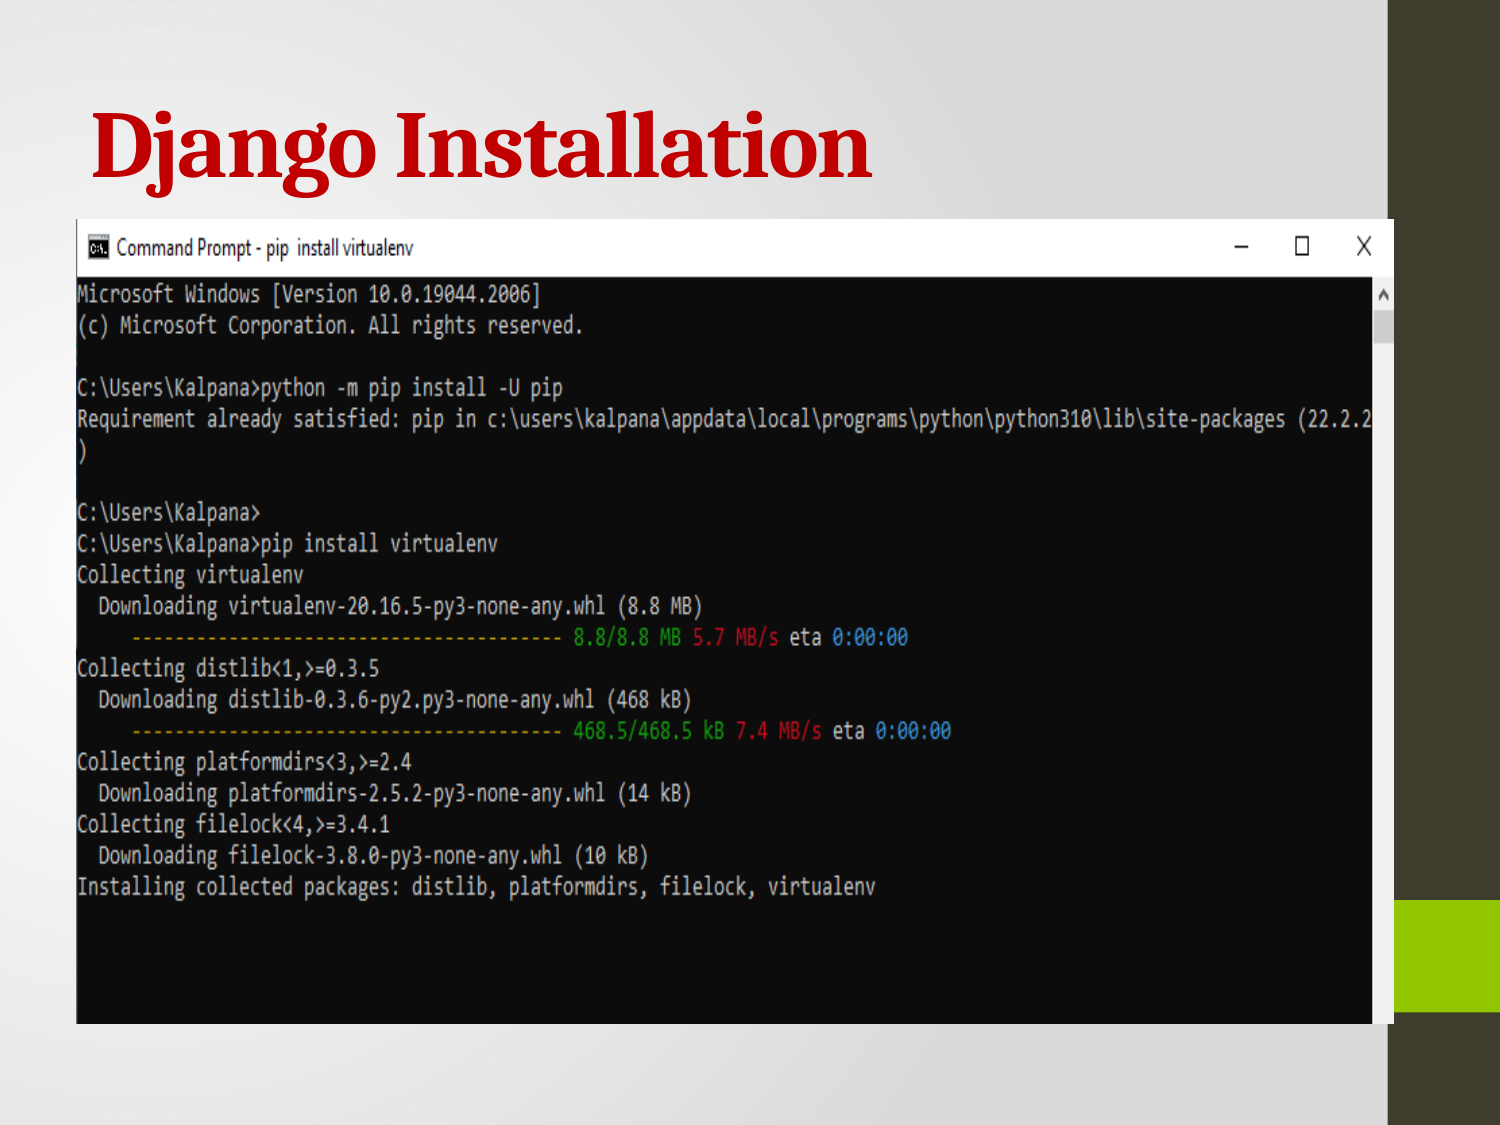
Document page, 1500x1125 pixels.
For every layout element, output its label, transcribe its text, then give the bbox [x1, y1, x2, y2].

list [76, 219, 1395, 1024]
title Django Installation [75, 45, 1325, 217]
